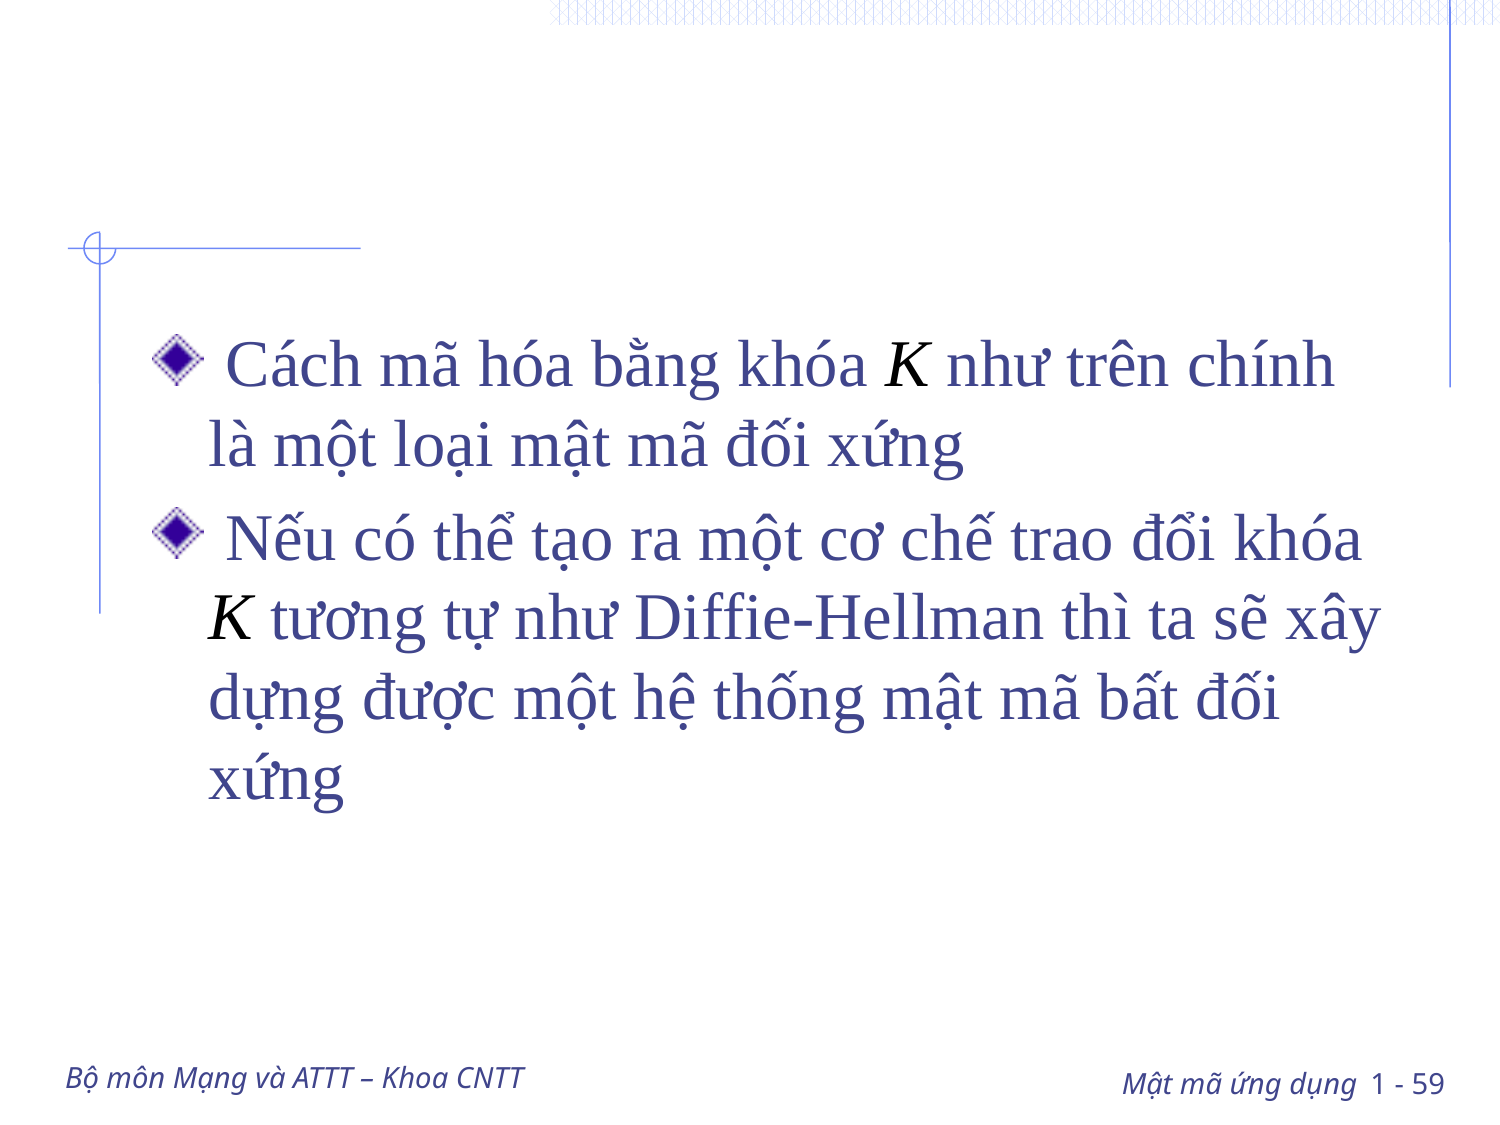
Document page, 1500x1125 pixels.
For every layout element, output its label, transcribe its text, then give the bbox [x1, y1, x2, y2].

slide_number Bộ môn Mạng và ATTT – Khoa CNTT [50, 1027, 638, 1103]
picture [152, 507, 204, 559]
list Cách mã hóa bằng khóa K như trên chính là một loại mật mã đối xứng Nếu có thể tạo ra một cơ chế trao đổi khóa K tương tự như Diffie-Hellman thì ta sẽ xây dựng được một hệ thống mật mã bất đối xứng [137, 312, 1413, 988]
picture [152, 334, 204, 386]
